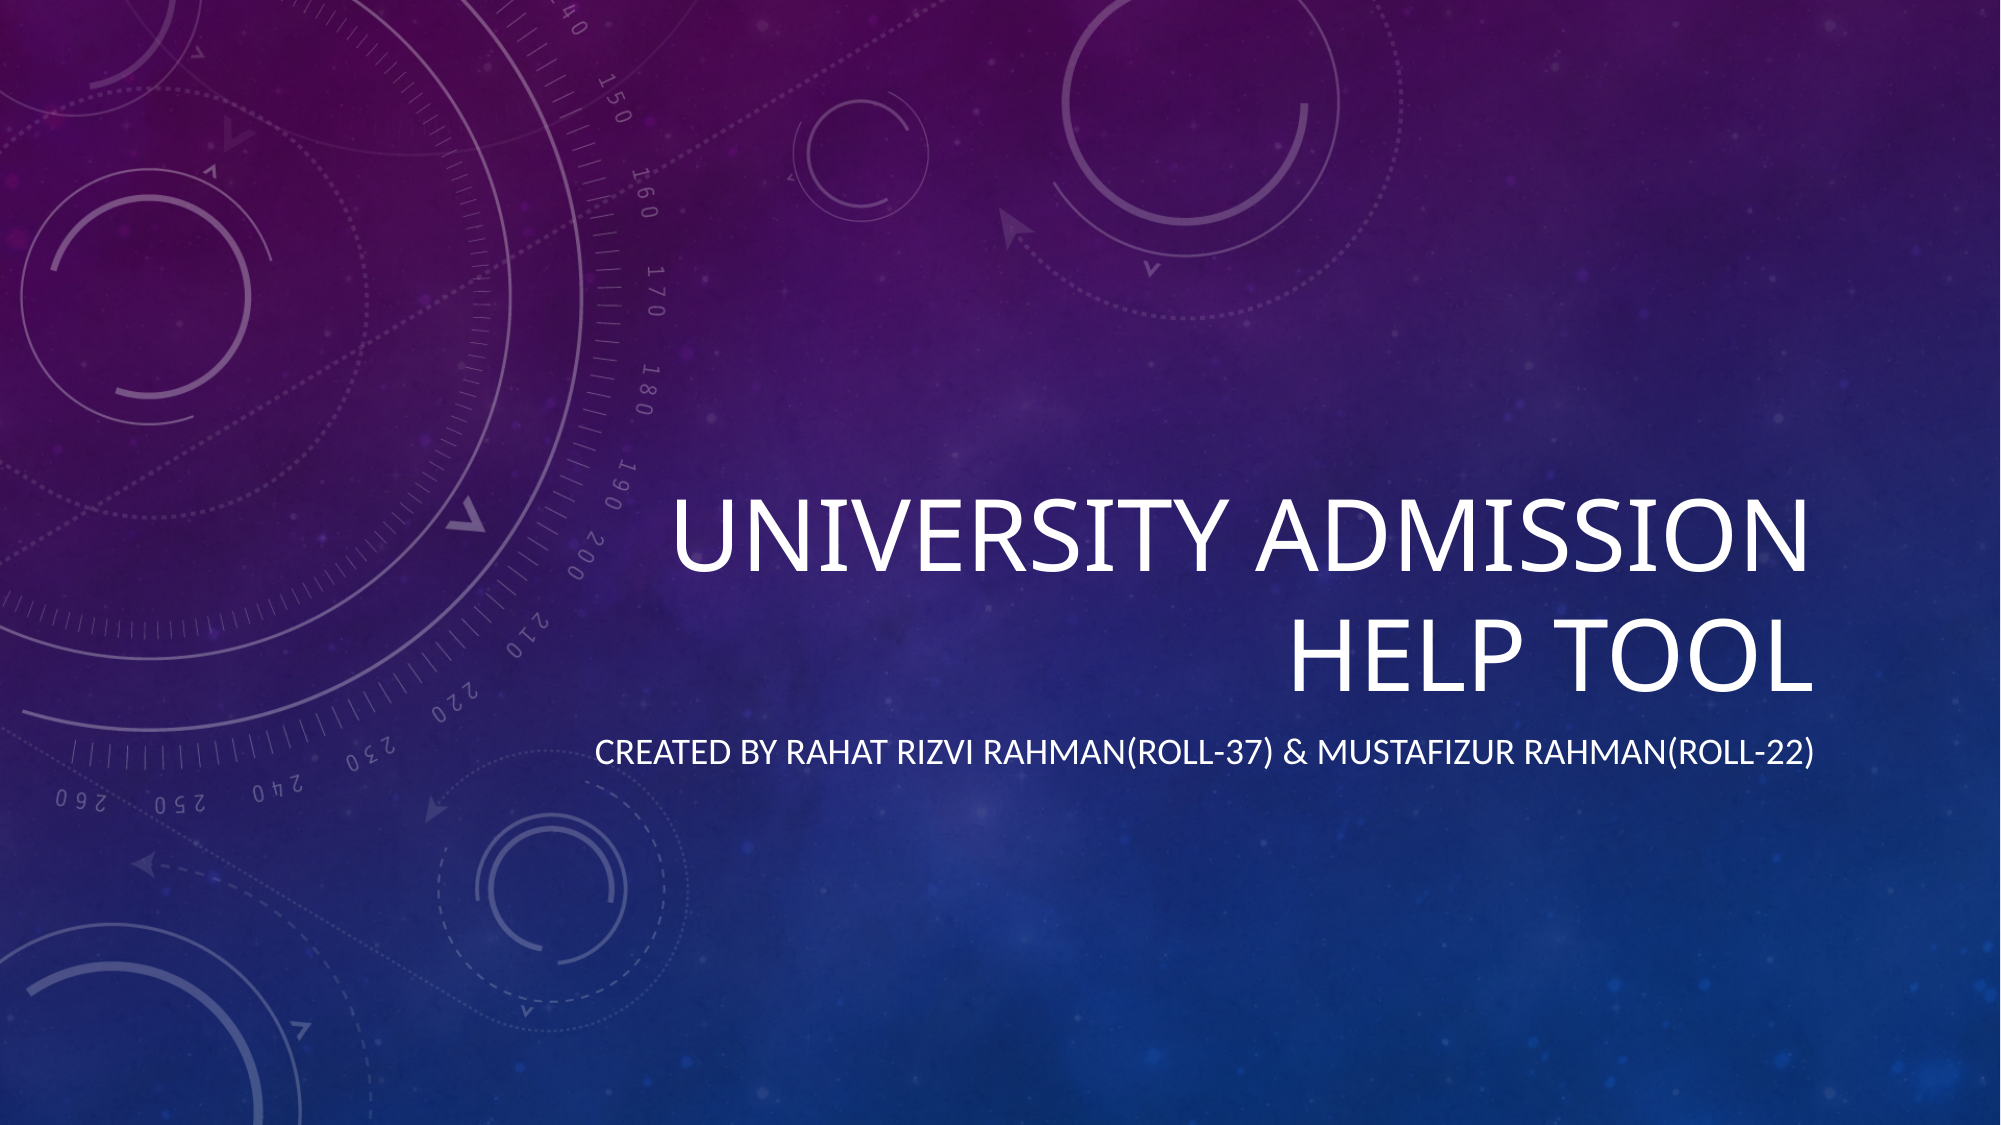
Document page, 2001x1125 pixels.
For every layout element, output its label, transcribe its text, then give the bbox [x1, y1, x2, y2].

subtitle Created by rahat Rizvi Rahman(roll-37) & mustafizur Rahman(roll-22) [554, 719, 1831, 950]
picture [0, 0, 2001, 1125]
title University Admission help tool [650, 322, 1831, 719]
